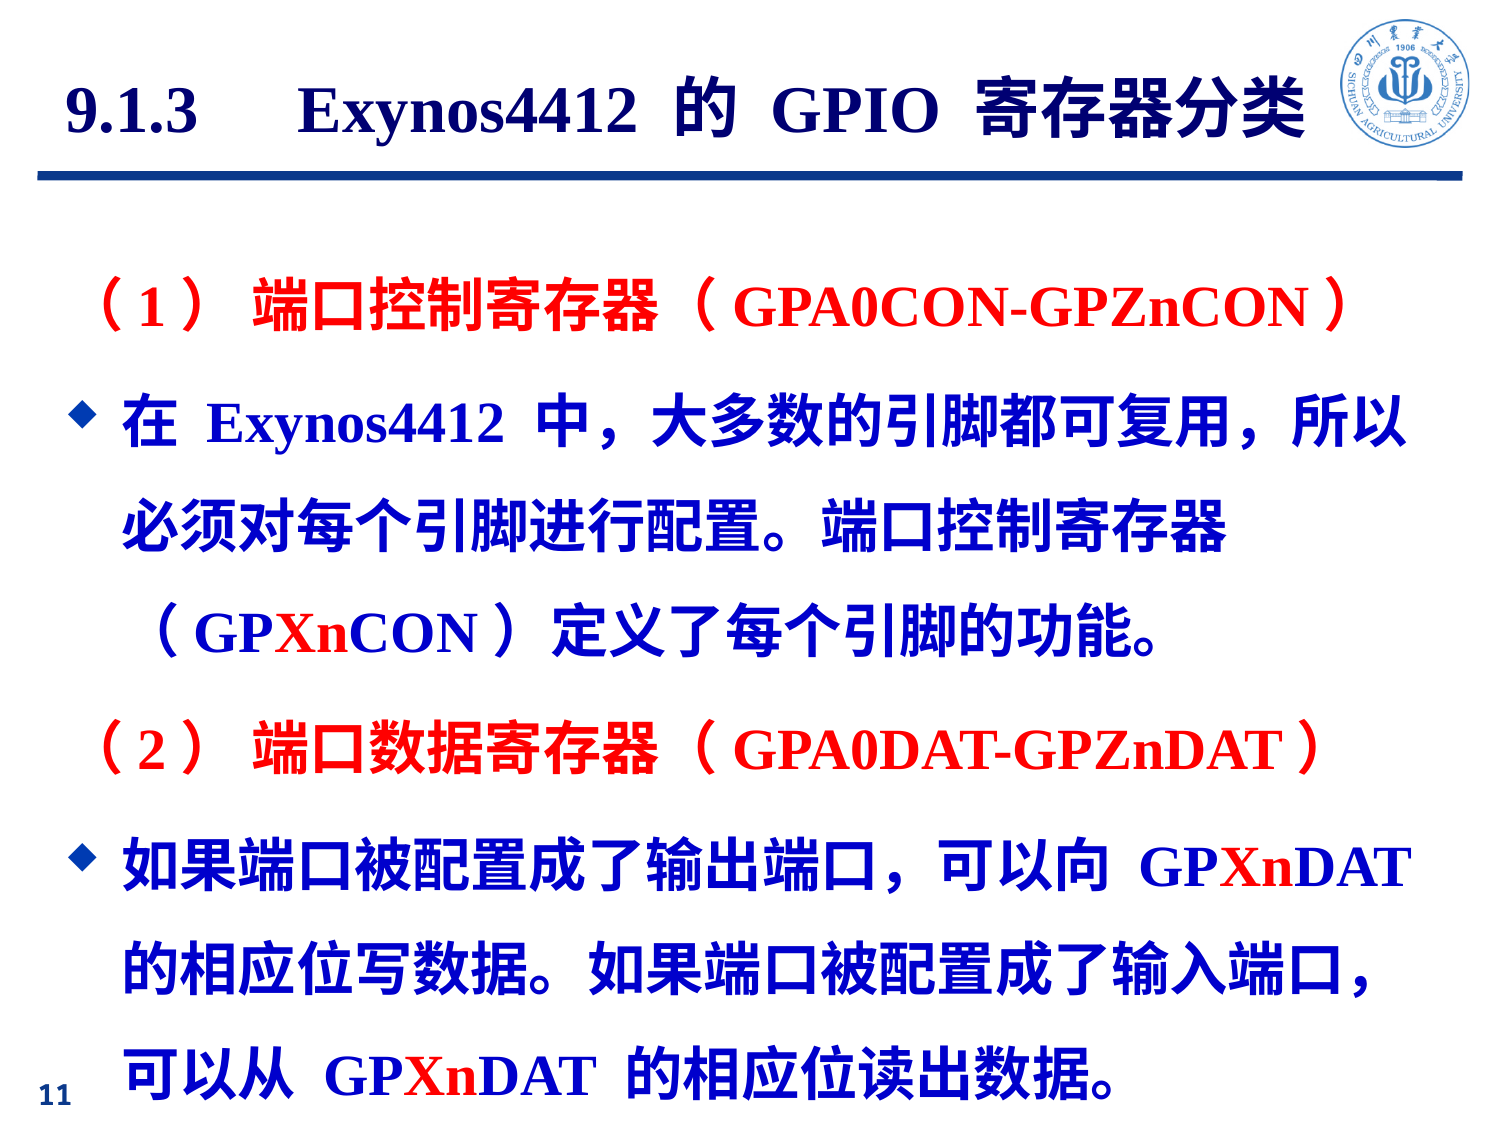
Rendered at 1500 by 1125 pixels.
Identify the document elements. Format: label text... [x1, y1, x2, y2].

list （1） 端口控制寄存器（GPA0CON-GPZnCON） 在 Exynos4412 中，大多数的引脚都可复用，所以必须对每个引脚进行配置。端口控制寄存器（GPXnCON）定义了每个引脚的功能。 （2） 端口数据寄存器（GPA0DAT-GPZnDAT） 如果端口被配置成了输出端口，可以向 GPXnDAT 的相应位写数据。如果端口被配置成了输入端口，可以从 GPXnDAT 的相应位读出数据。 [49, 225, 1447, 1087]
title 9.1.3 Exynos4412 的 GPIO 寄存器分类 [49, 37, 1396, 176]
